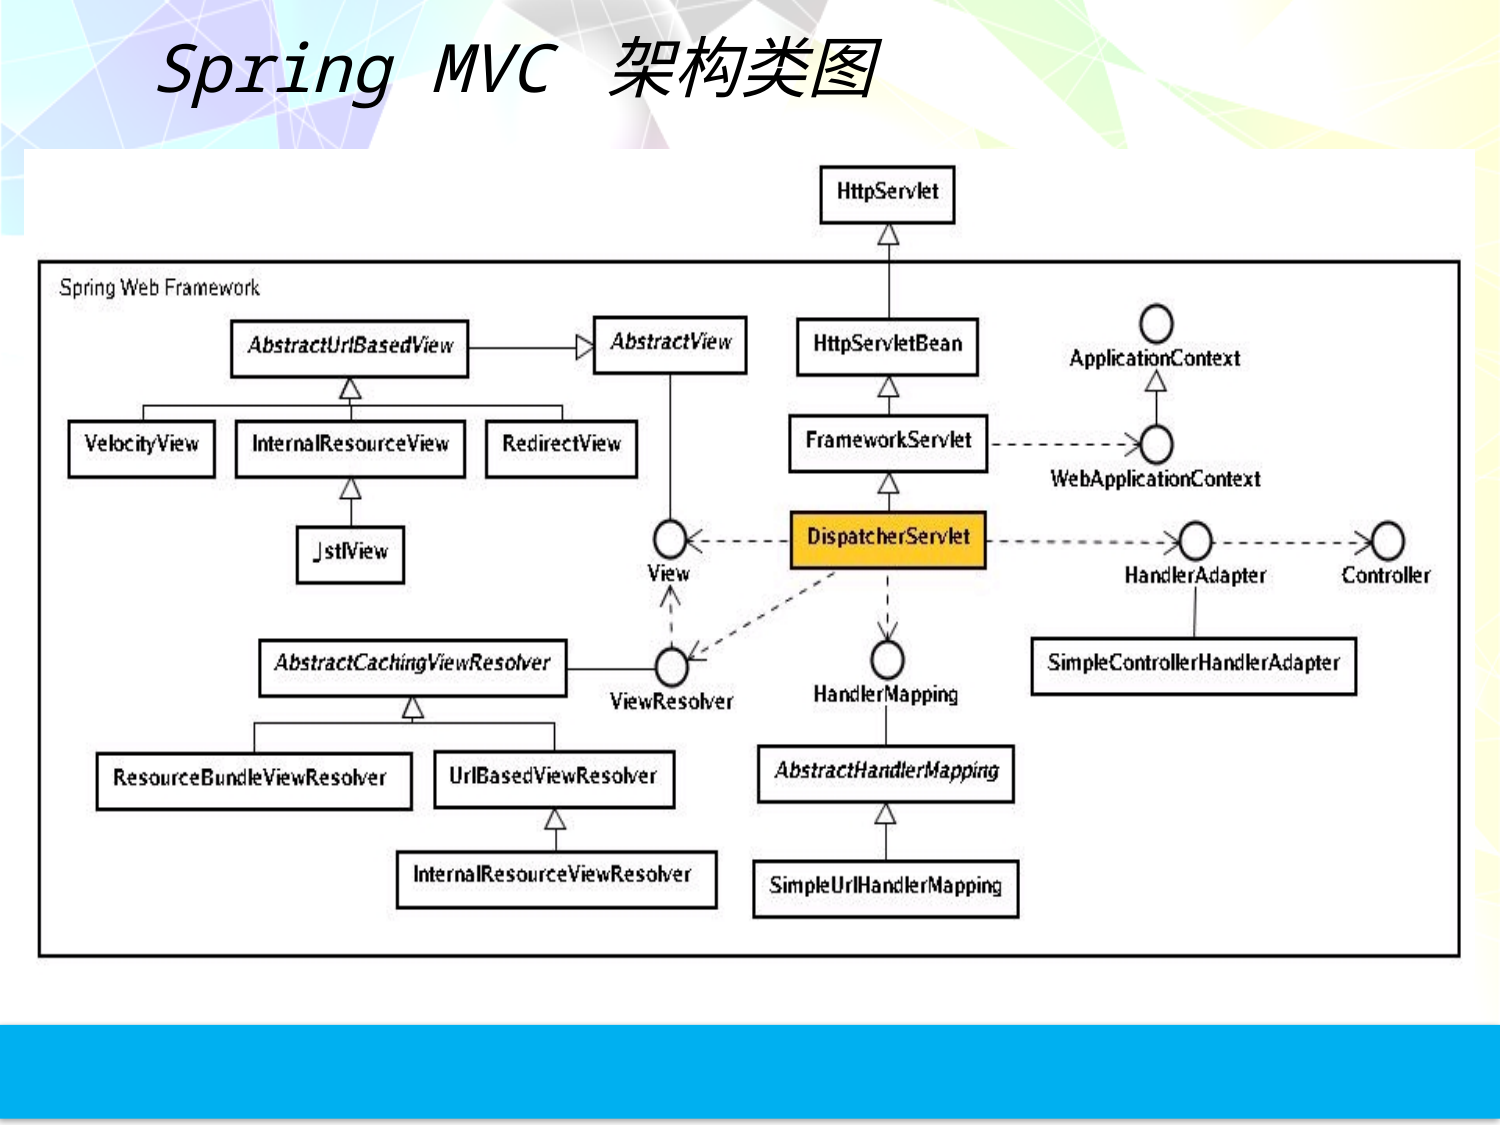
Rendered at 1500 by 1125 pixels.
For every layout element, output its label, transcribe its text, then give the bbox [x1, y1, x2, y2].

picture [24, 149, 1476, 976]
title Spring MVC 架构类图 [0, 37, 1026, 176]
